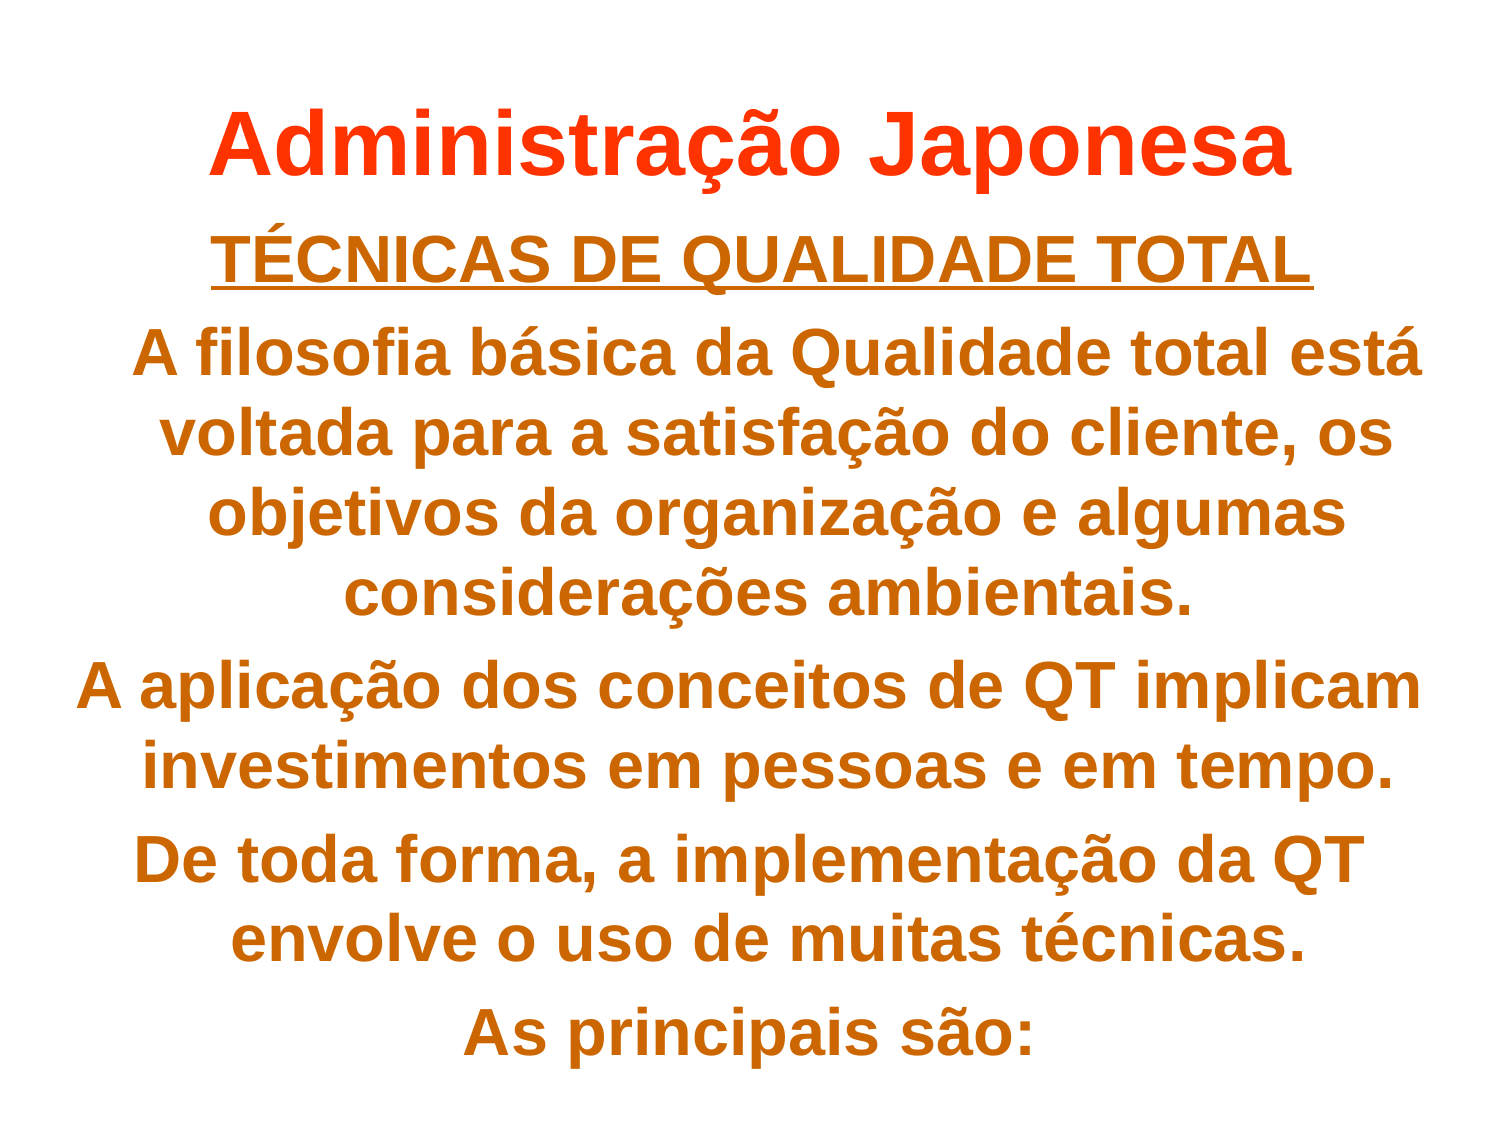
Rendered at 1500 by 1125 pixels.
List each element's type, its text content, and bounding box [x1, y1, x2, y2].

list TÉCNICAS DE QUALIDADE TOTAL A filosofia básica da Qualidade total está voltada para a satisfação do cliente, os objetivos da organização e algumas considerações ambientais. A aplicação dos conceitos de QT implicam investimentos em pessoas e em tempo. De toda forma, a implementação da QT envolve o uso de muitas técnicas. As principais são: [29, 208, 1471, 1094]
title Administração Japonesa [75, 45, 1425, 208]
